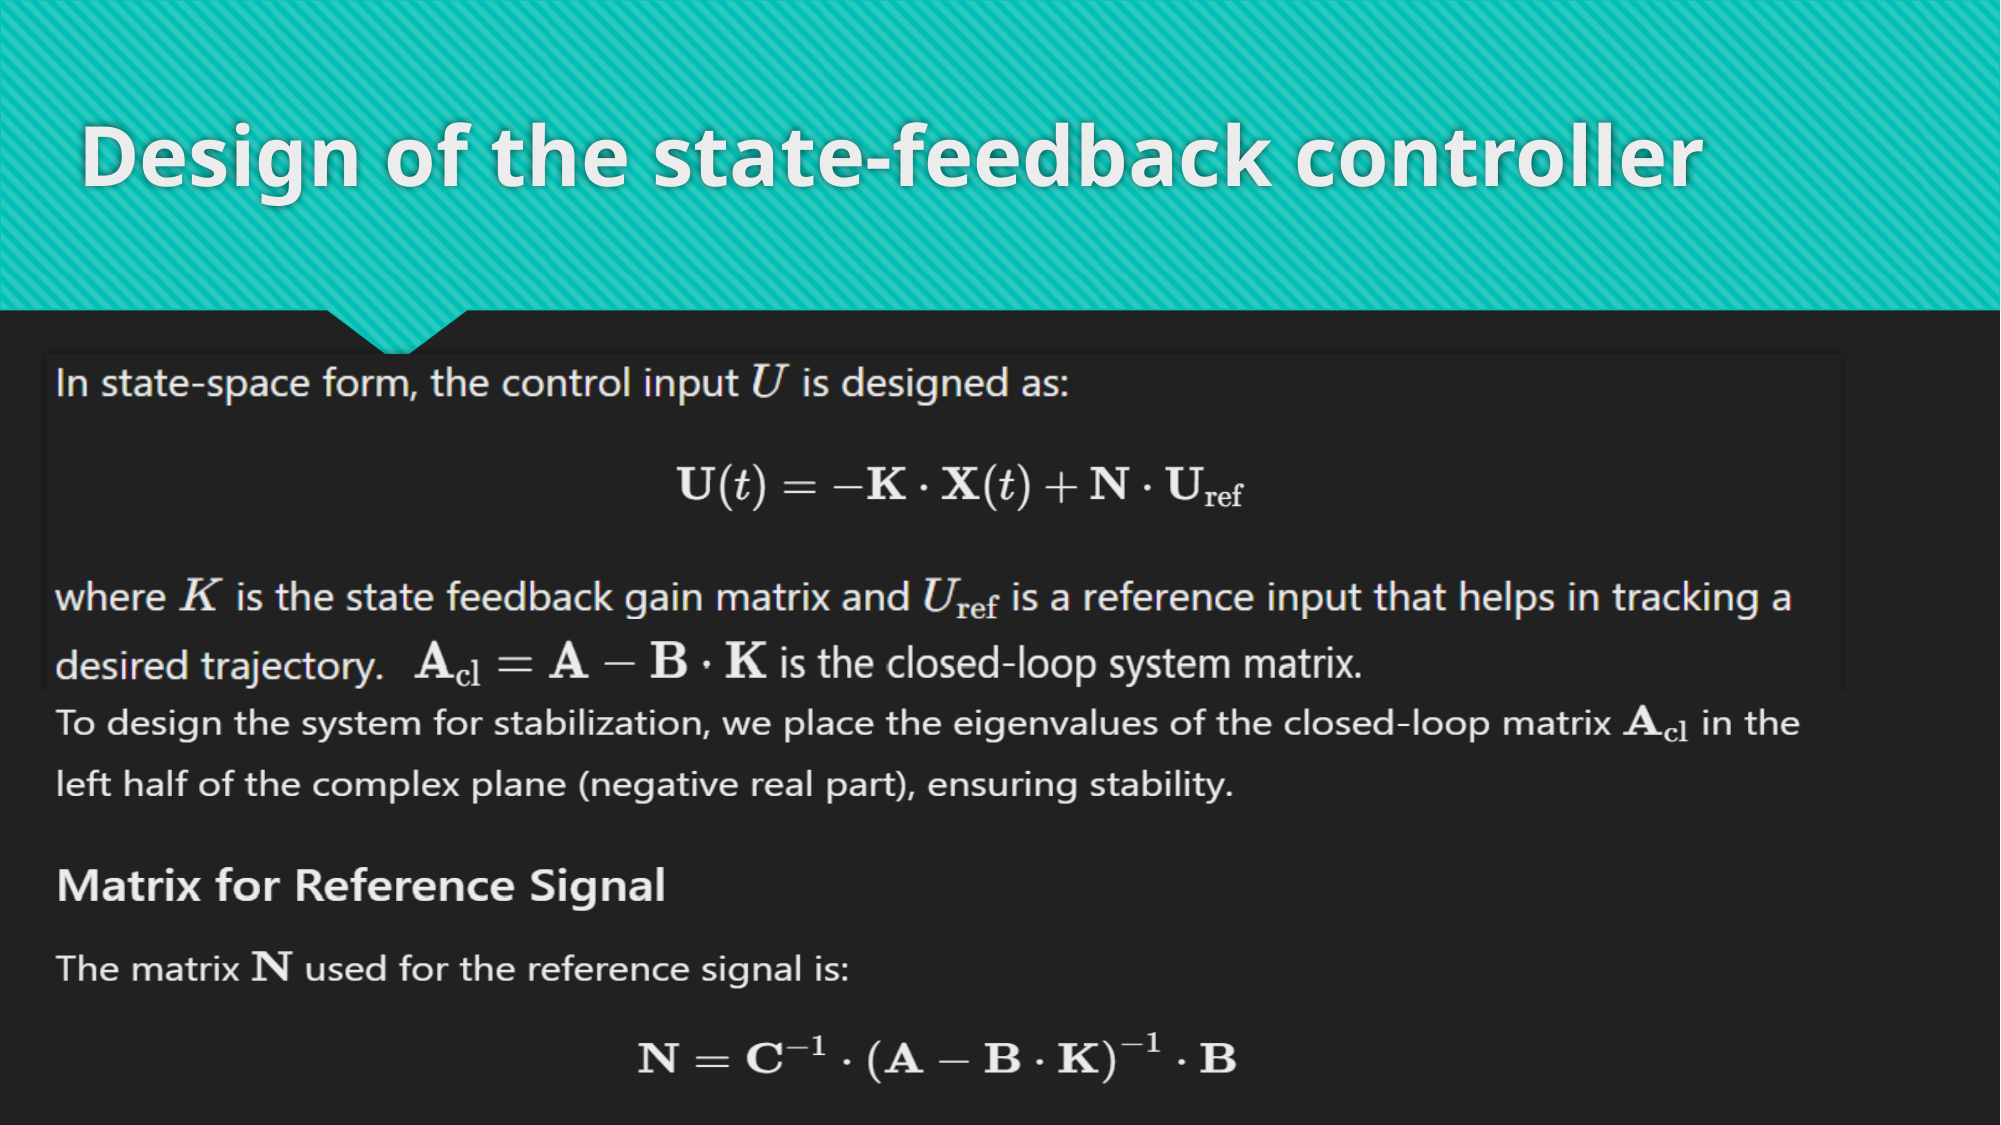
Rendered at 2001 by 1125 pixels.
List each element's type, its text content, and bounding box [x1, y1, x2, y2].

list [45, 353, 1842, 690]
title Design of the state-feedback controller [63, 151, 1798, 311]
picture [31, 619, 1856, 1101]
picture [653, 406, 1277, 535]
